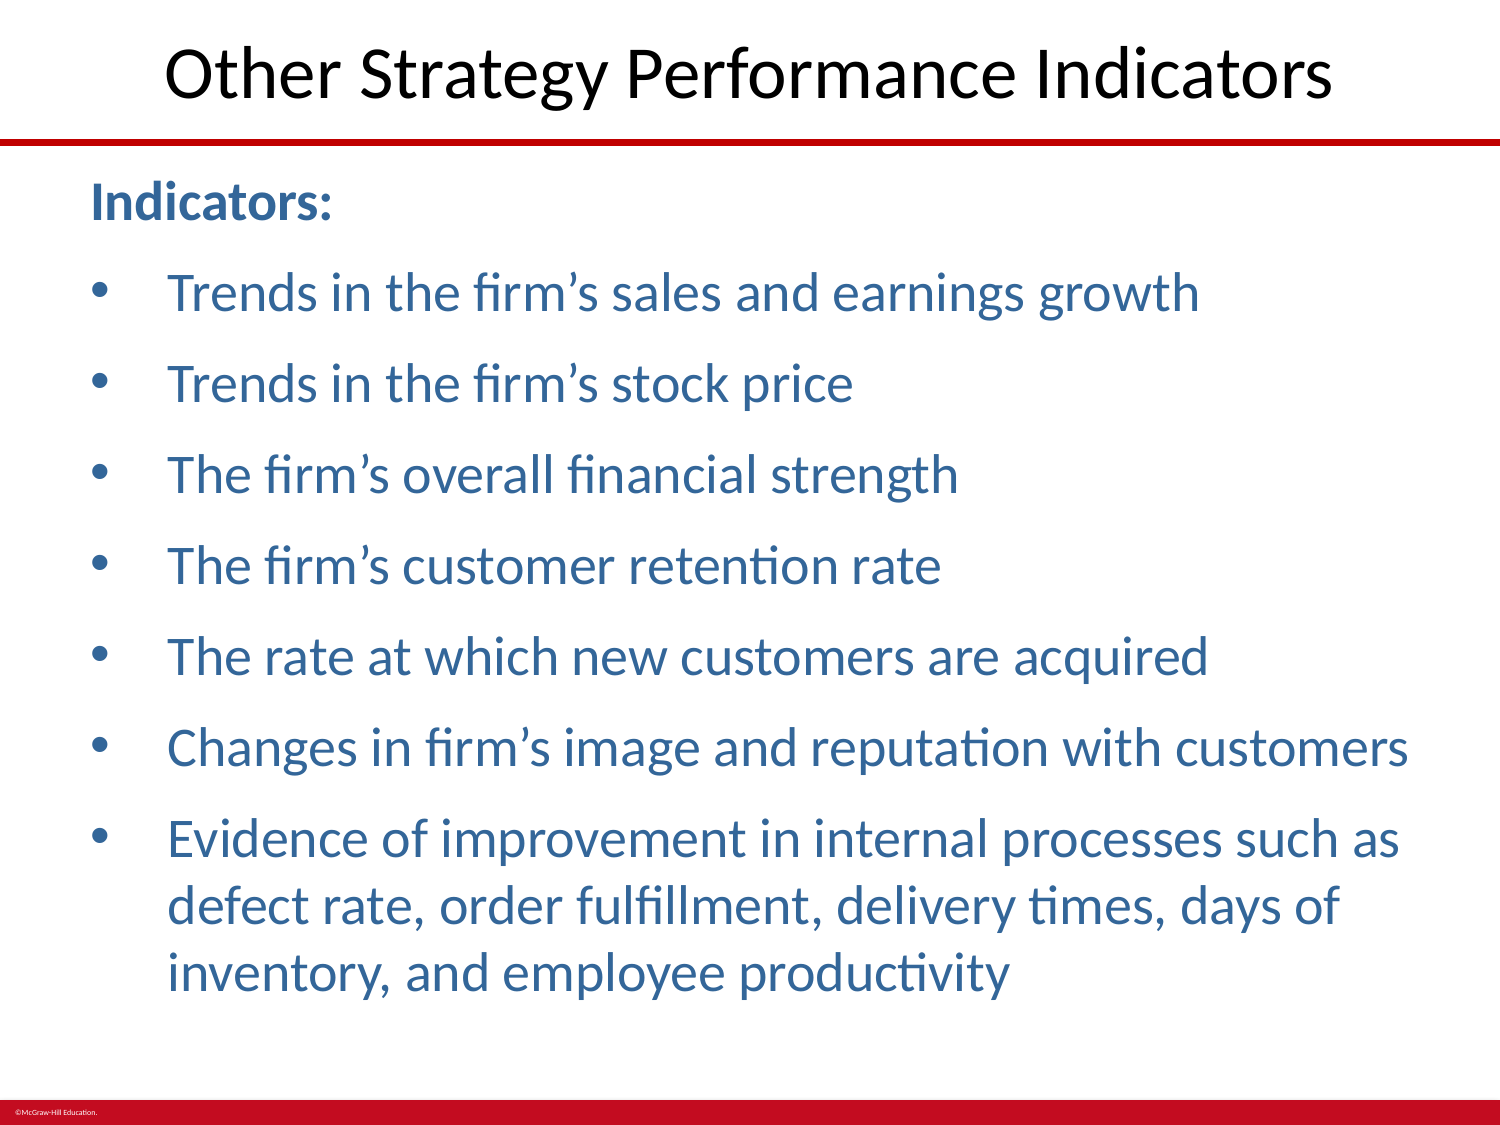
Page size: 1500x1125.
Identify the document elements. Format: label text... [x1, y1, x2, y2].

list Indicators: Trends in the firm’s sales and earnings growth Trends in the firm’s stock price The firm’s overall financial strength The firm’s customer retention rate The rate at which new customers are acquired Changes in firm’s image and reputation with customers Evidence of improvement in internal processes such as defect rate, order fulfillment, delivery times, days of inventory, and employee productivity [75, 157, 1425, 1054]
title Other Strategy Performance Indicators [0, 0, 1500, 138]
